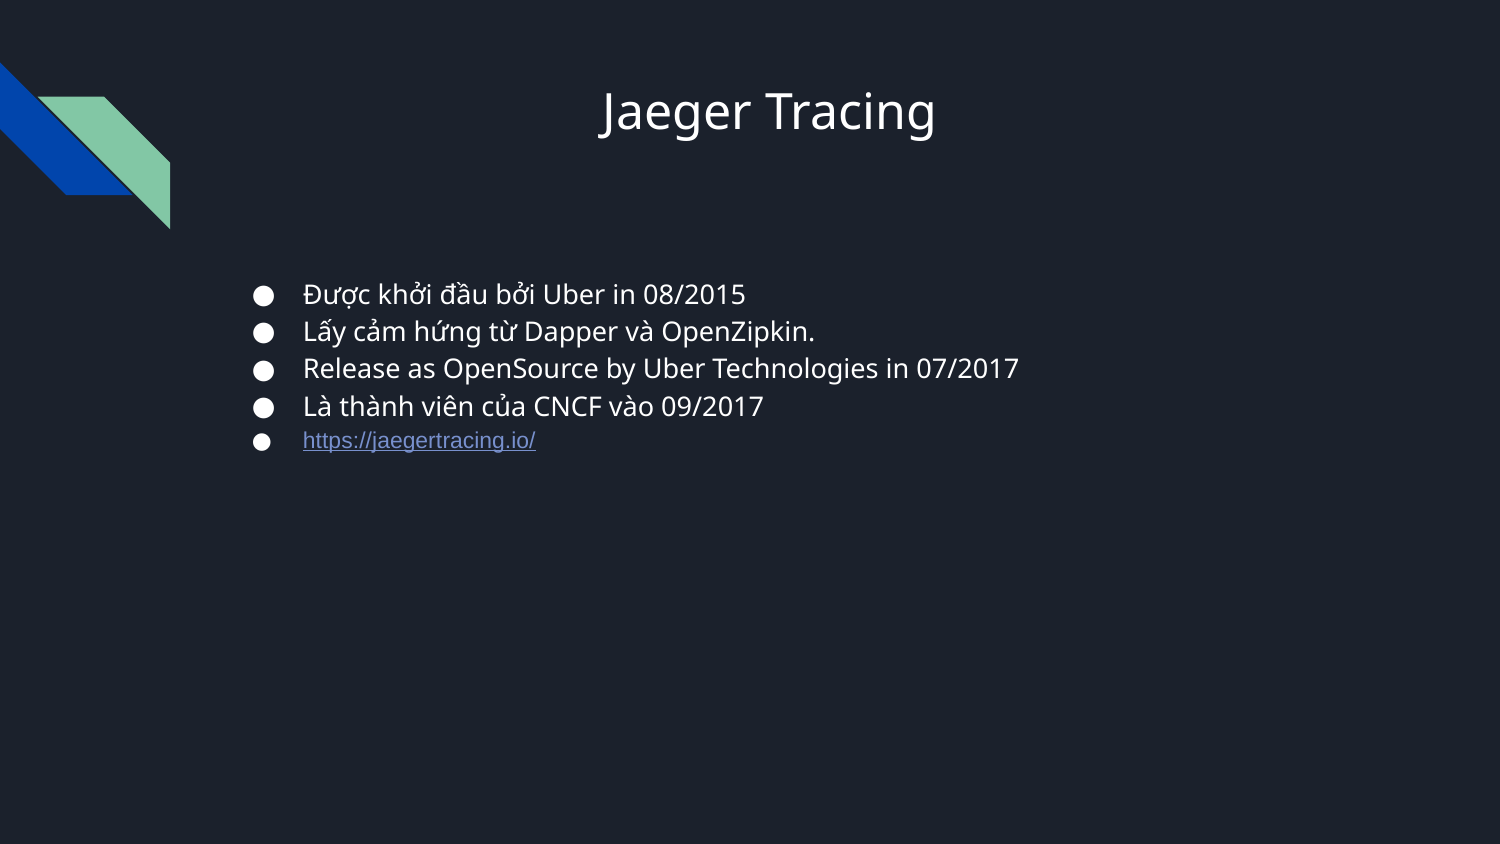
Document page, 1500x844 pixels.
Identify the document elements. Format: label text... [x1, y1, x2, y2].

list Được khởi đầu bởi Uber in 08/2015 Lấy cảm hứng từ Dapper và OpenZipkin. Release as OpenSource by Uber Technologies in 07/2017 Là thành viên của CNCF vào 09/2017 https://jaegertracing.io/ [212, 257, 1368, 735]
title Jaeger Tracing [212, 64, 1368, 215]
